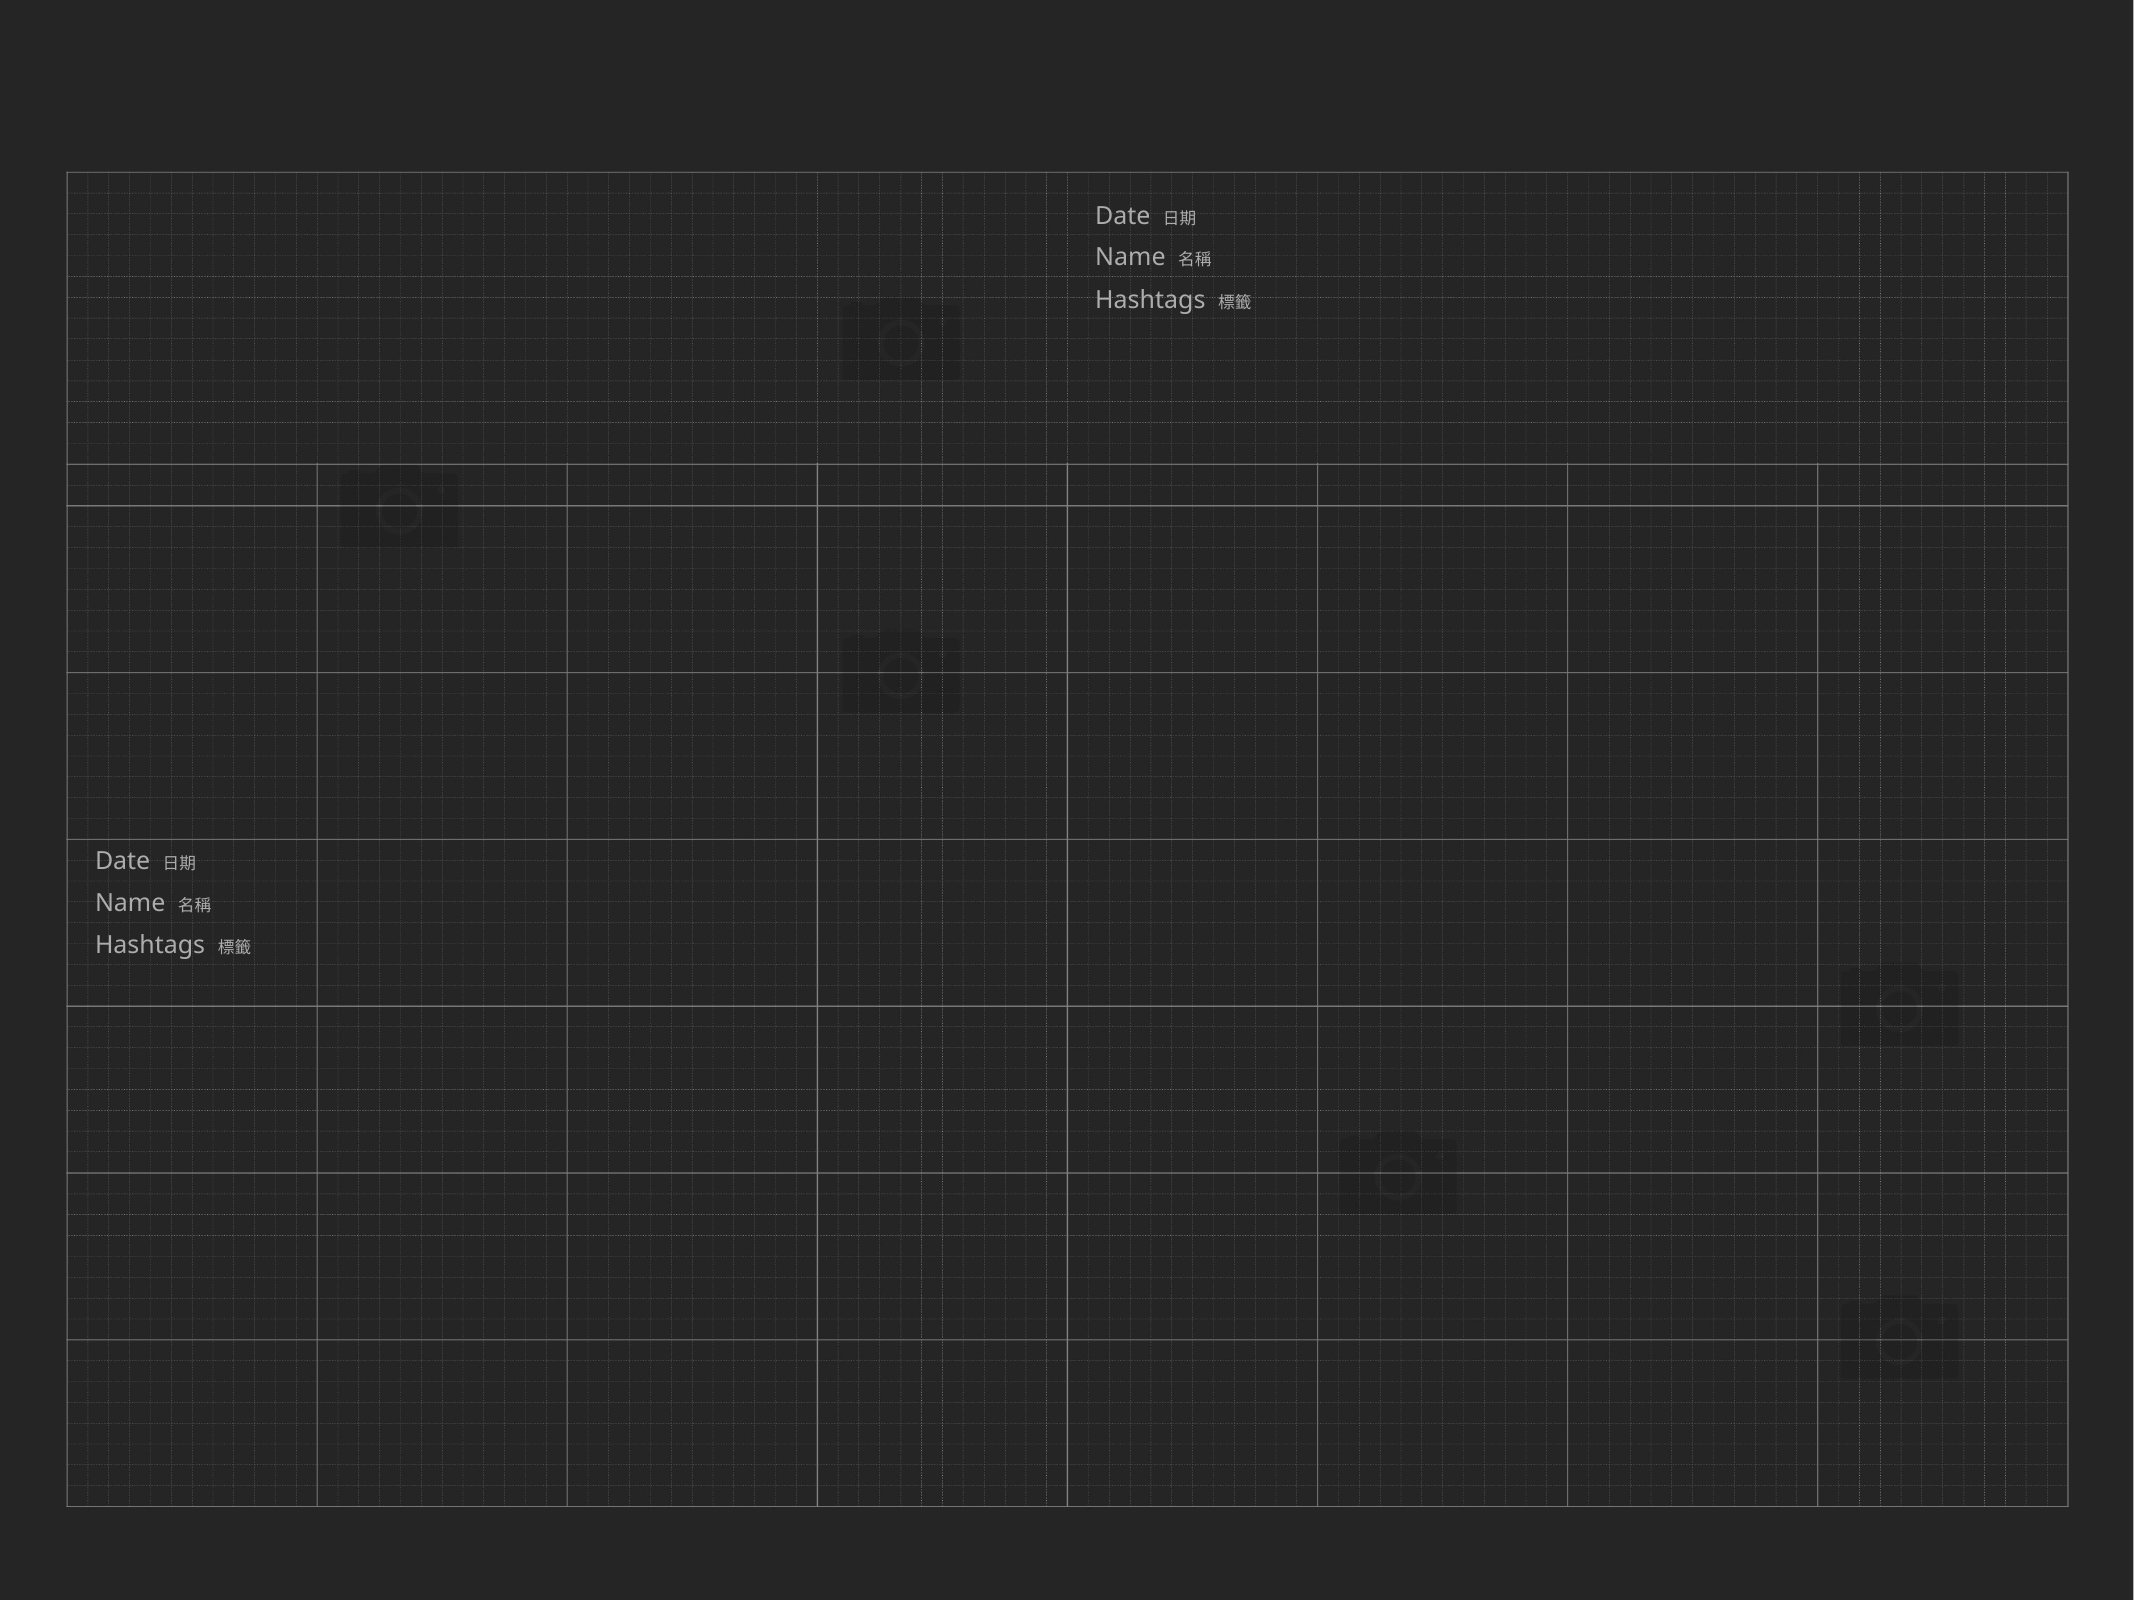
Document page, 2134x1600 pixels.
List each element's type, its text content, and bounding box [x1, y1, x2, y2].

text_box Date 日期 [1086, 194, 1462, 236]
text_box [340, 464, 458, 548]
text_box Hashtags 標籤 [1086, 278, 1462, 322]
text_box [1339, 1130, 1457, 1214]
text_box Hashtags 標籤 [86, 923, 462, 968]
text_box [842, 629, 960, 713]
text_box [1841, 1295, 1959, 1379]
text_box Name 名稱 [86, 881, 462, 923]
picture [0, 0, 2134, 1600]
text_box [842, 296, 960, 380]
text_box Date 日期 [86, 839, 462, 881]
text_box [1841, 962, 1959, 1046]
text_box Name 名稱 [1086, 236, 1462, 278]
